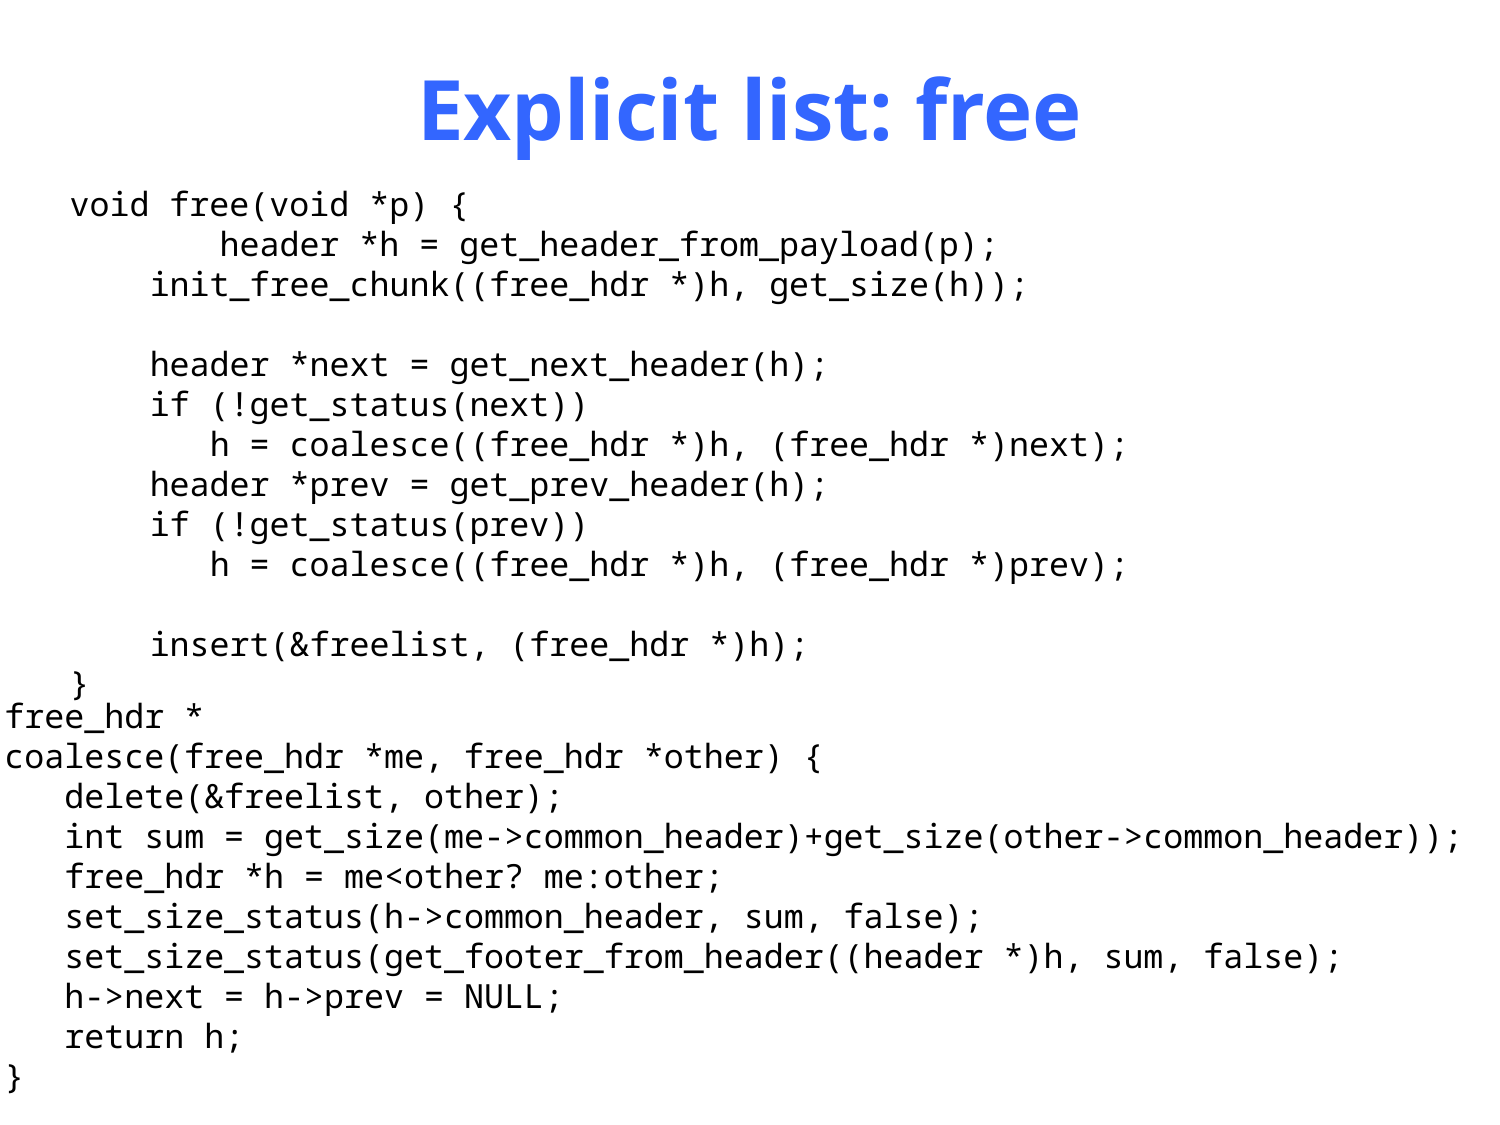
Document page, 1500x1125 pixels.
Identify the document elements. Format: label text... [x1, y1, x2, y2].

title Explicit list: free [75, 13, 1425, 201]
text_box free_hdr * coalesce(free_hdr *me, free_hdr *other) { delete(&freelist, other); int sum = get_size(me->common_header)+get_size(other->common_header)); free_hdr *h = me<other? me:other; set_size_status(h->common_header, sum, false); set_size_status(get_footer_from_header((header *)h, sum, false); h->next = h->prev = NULL; return h; } [0, 688, 1480, 1125]
text_box void free(void *p) { header *h = get_header_from_payload(p); init_free_chunk((free_hdr *)h, get_size(h)); header *next = get_next_header(h); if (!get_status(next)) h = coalesce((free_hdr *)h, (free_hdr *)next); header *prev = get_prev_header(h); if (!get_status(prev)) h = coalesce((free_hdr *)h, (free_hdr *)prev); insert(&freelist, (free_hdr *)h); } [54, 176, 1332, 688]
